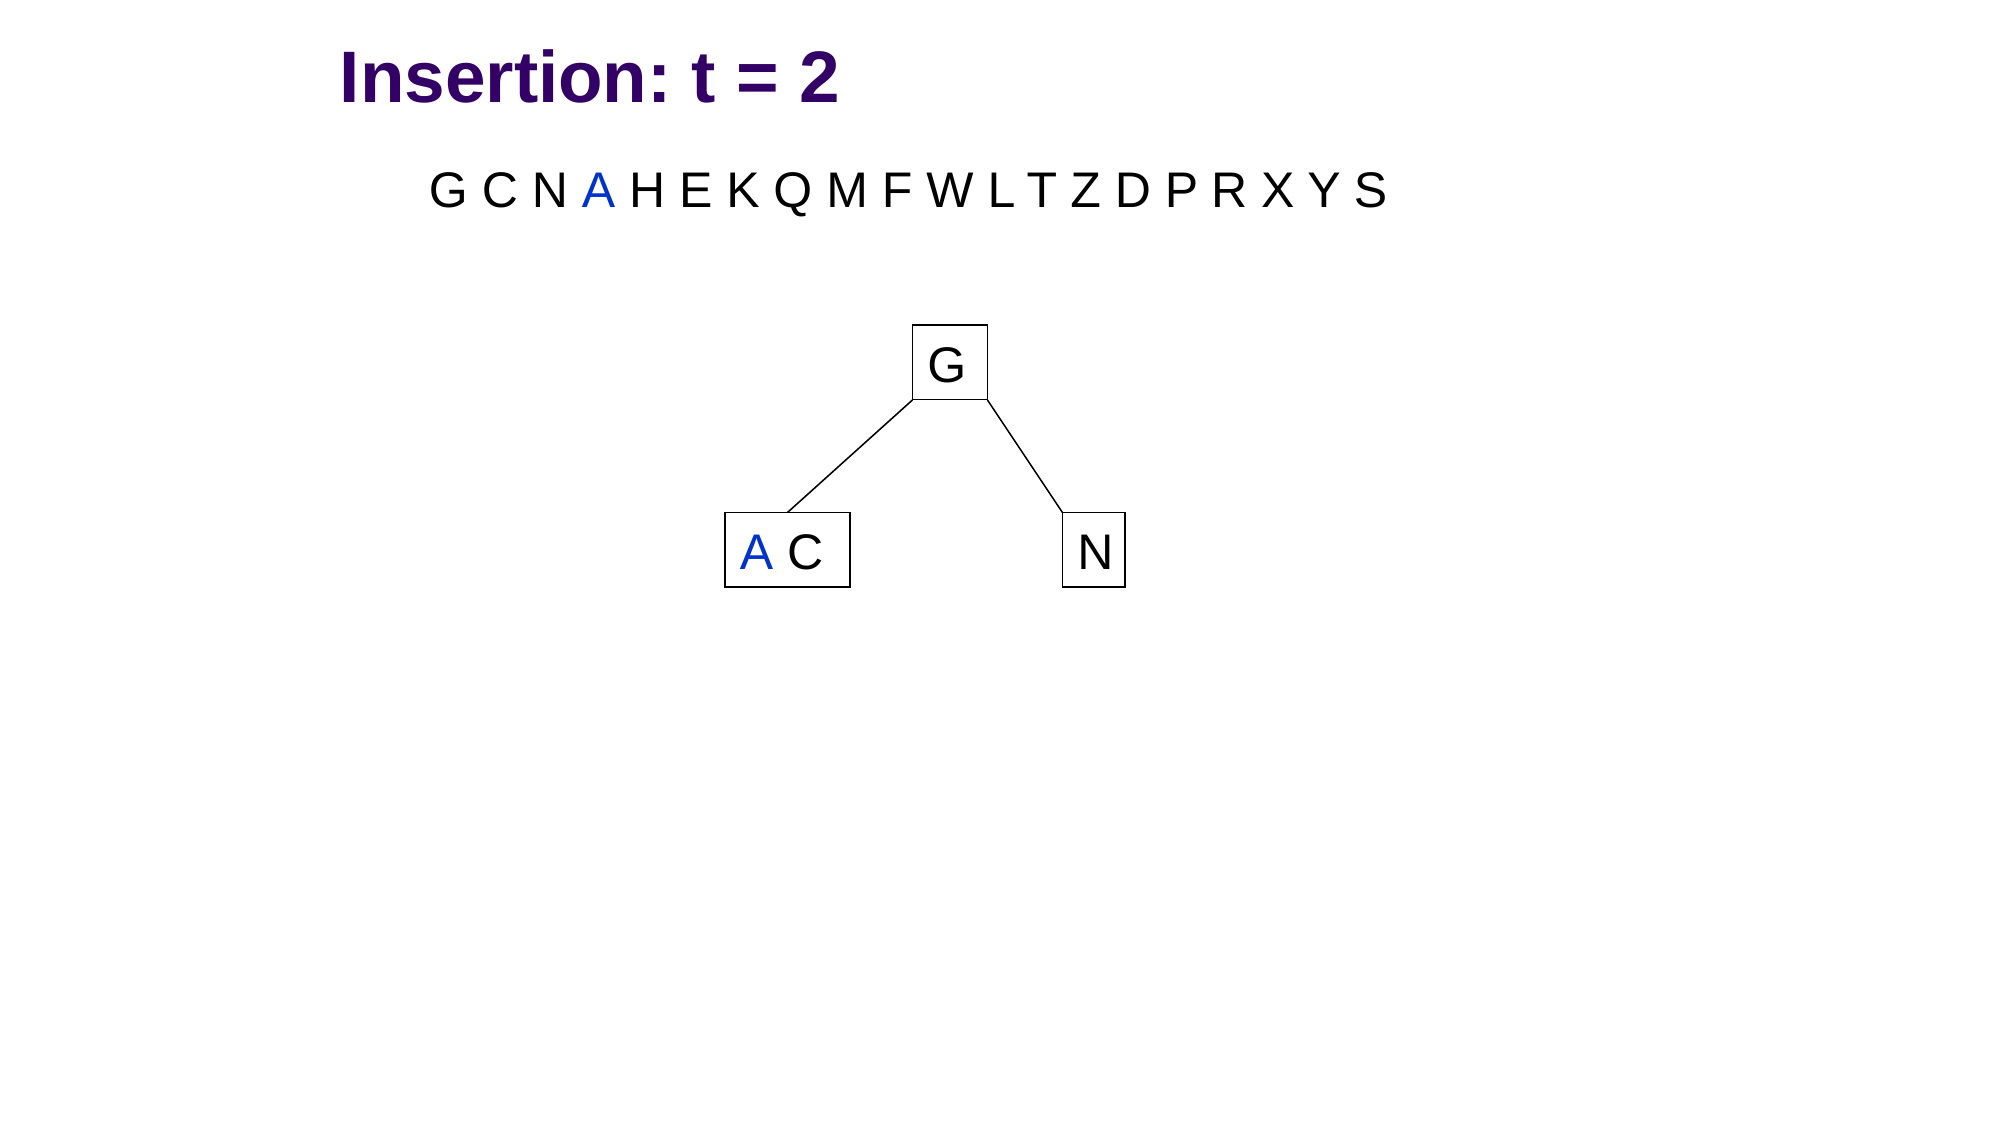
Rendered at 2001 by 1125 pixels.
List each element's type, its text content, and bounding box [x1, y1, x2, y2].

text_box A C [725, 512, 850, 588]
title Insertion: t = 2 [324, 20, 1563, 125]
text_box G C N A H E K Q M F W L T Z D P R X Y S [416, 150, 1415, 225]
text_box N [1062, 512, 1125, 588]
text_box G [912, 324, 988, 400]
